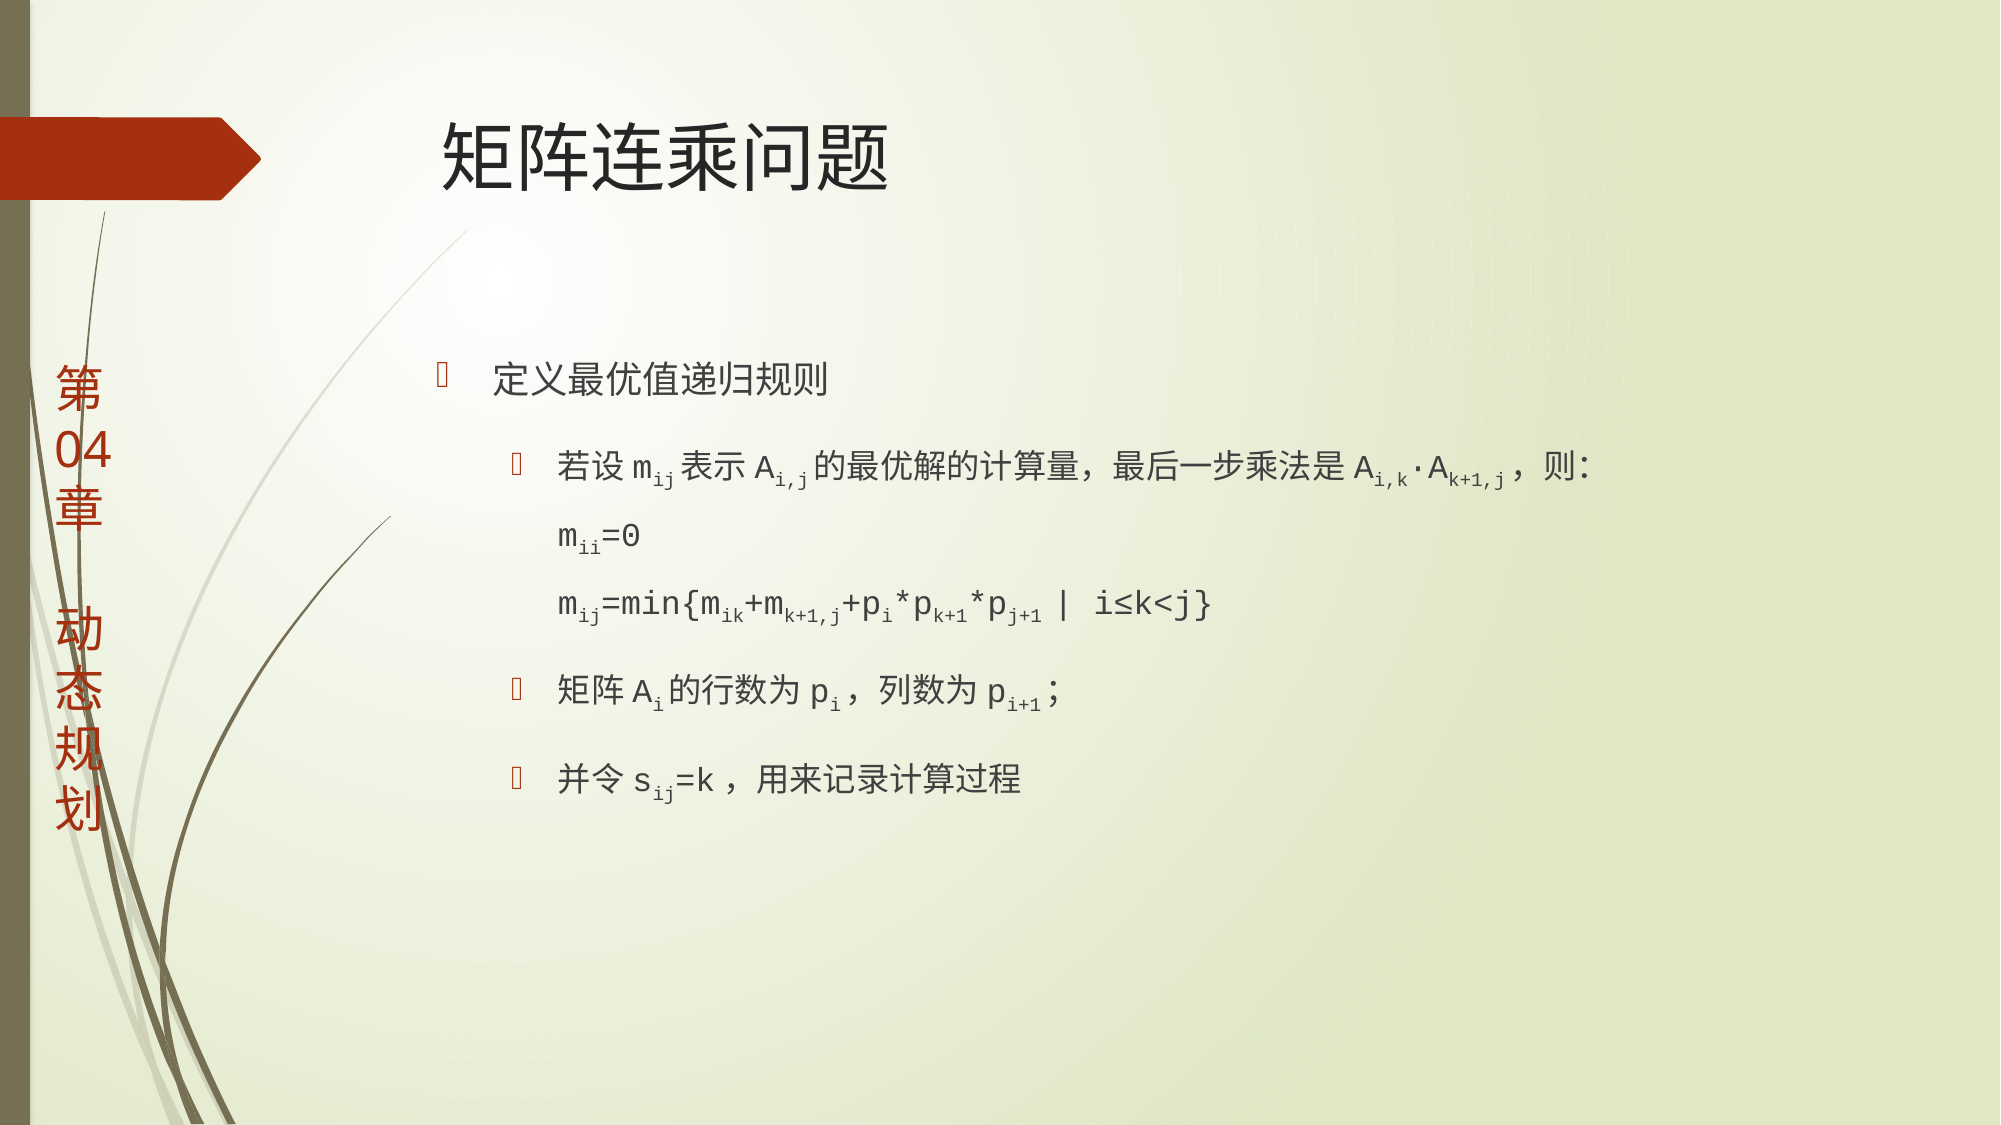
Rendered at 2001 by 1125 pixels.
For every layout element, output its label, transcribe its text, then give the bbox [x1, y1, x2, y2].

title 矩阵连乘问题 [425, 102, 1888, 313]
list 定义最优值递归规则 若设mij表示Ai,j的最优解的计算量，最后一步乘法是Ai,k·Ak+1,j，则： mii=0 mij=min{mik+mk+1,j+pi*pk+1*pj+1 | i≤k<j} 矩阵Ai的行数为pi，列数为pi+1； 并令sij=k，用来记录计算过程 [421, 326, 1674, 1024]
